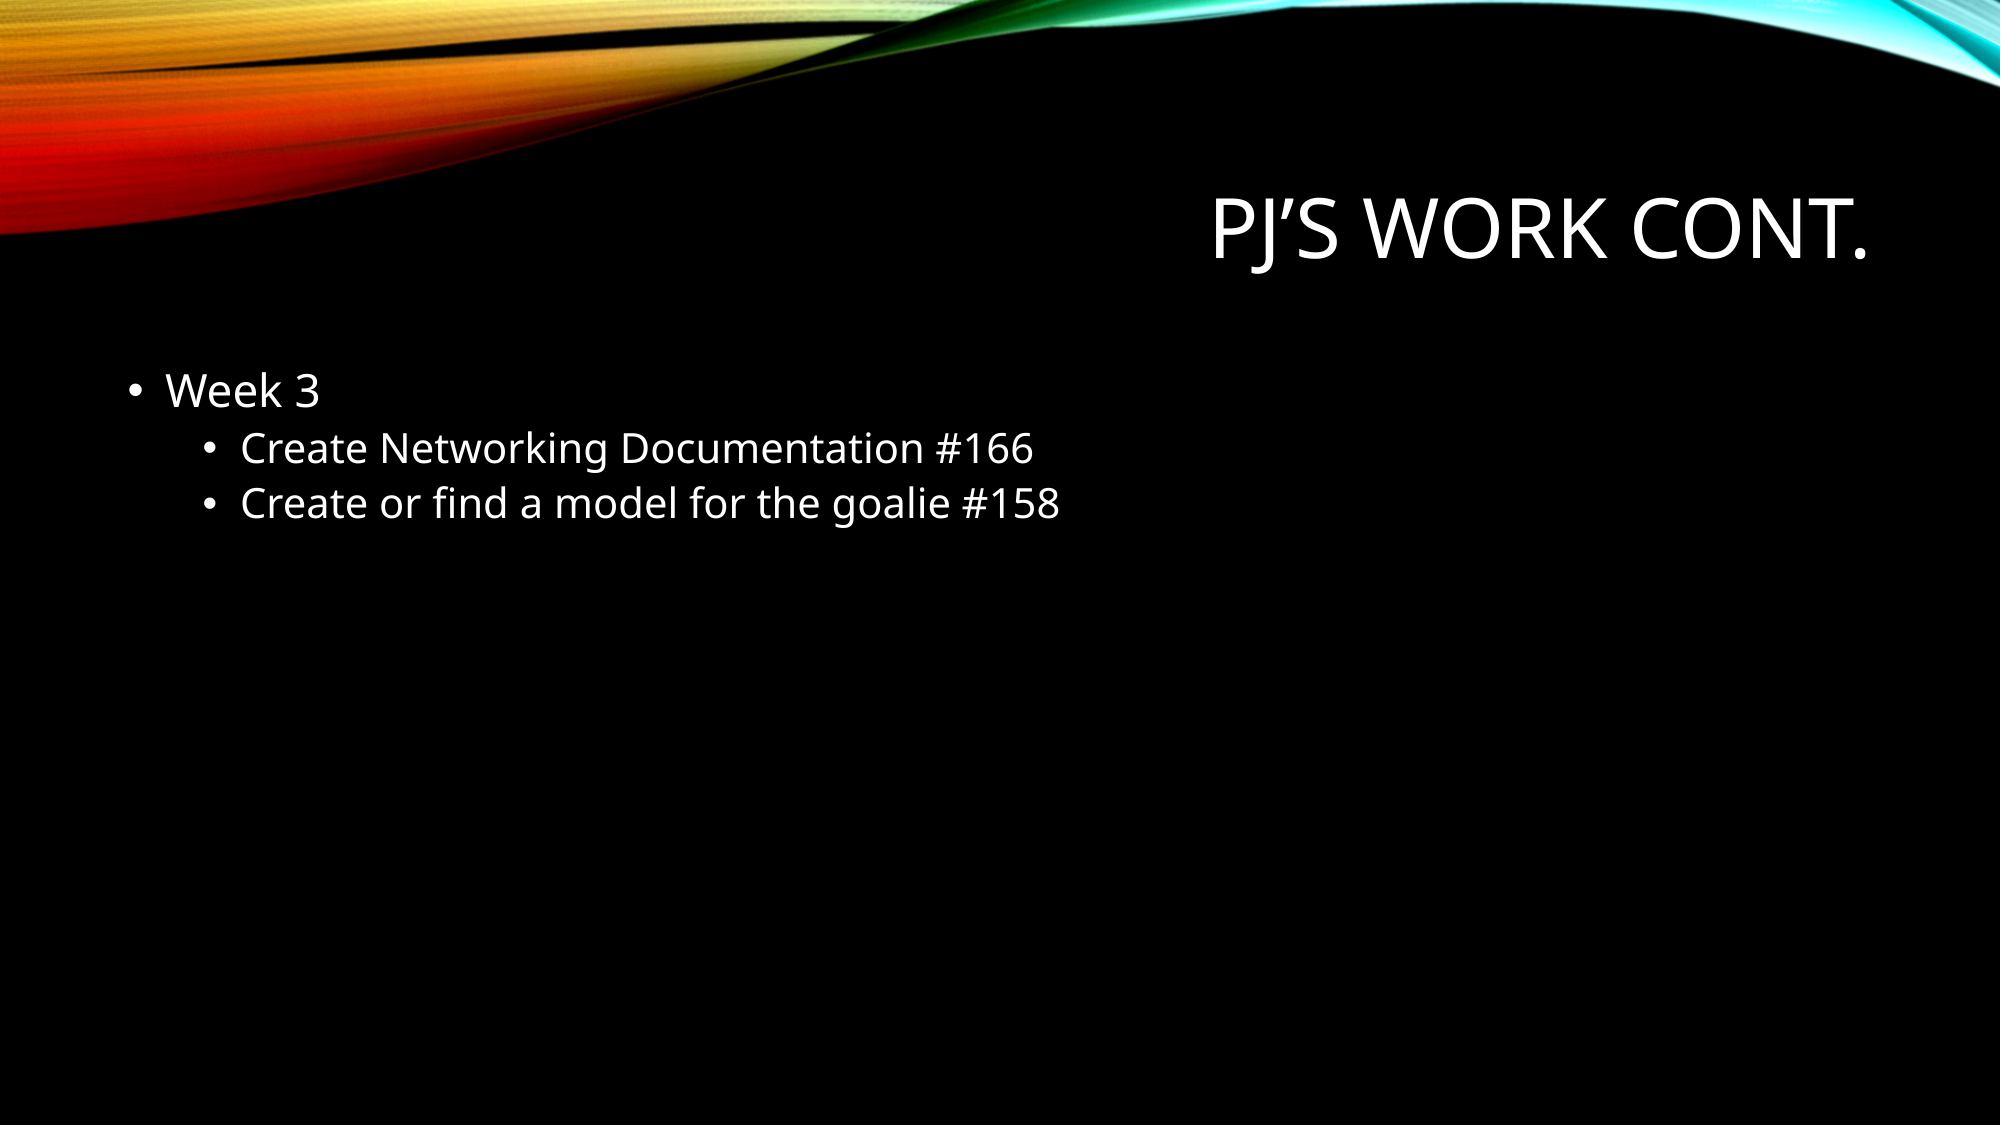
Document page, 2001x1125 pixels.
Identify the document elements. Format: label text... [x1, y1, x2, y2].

list Week 3 Create Networking Documentation #166 Create or find a model for the goalie #158 [112, 360, 1888, 1021]
title Pj’s work cont. [474, 125, 1888, 338]
picture [0, 0, 2000, 237]
